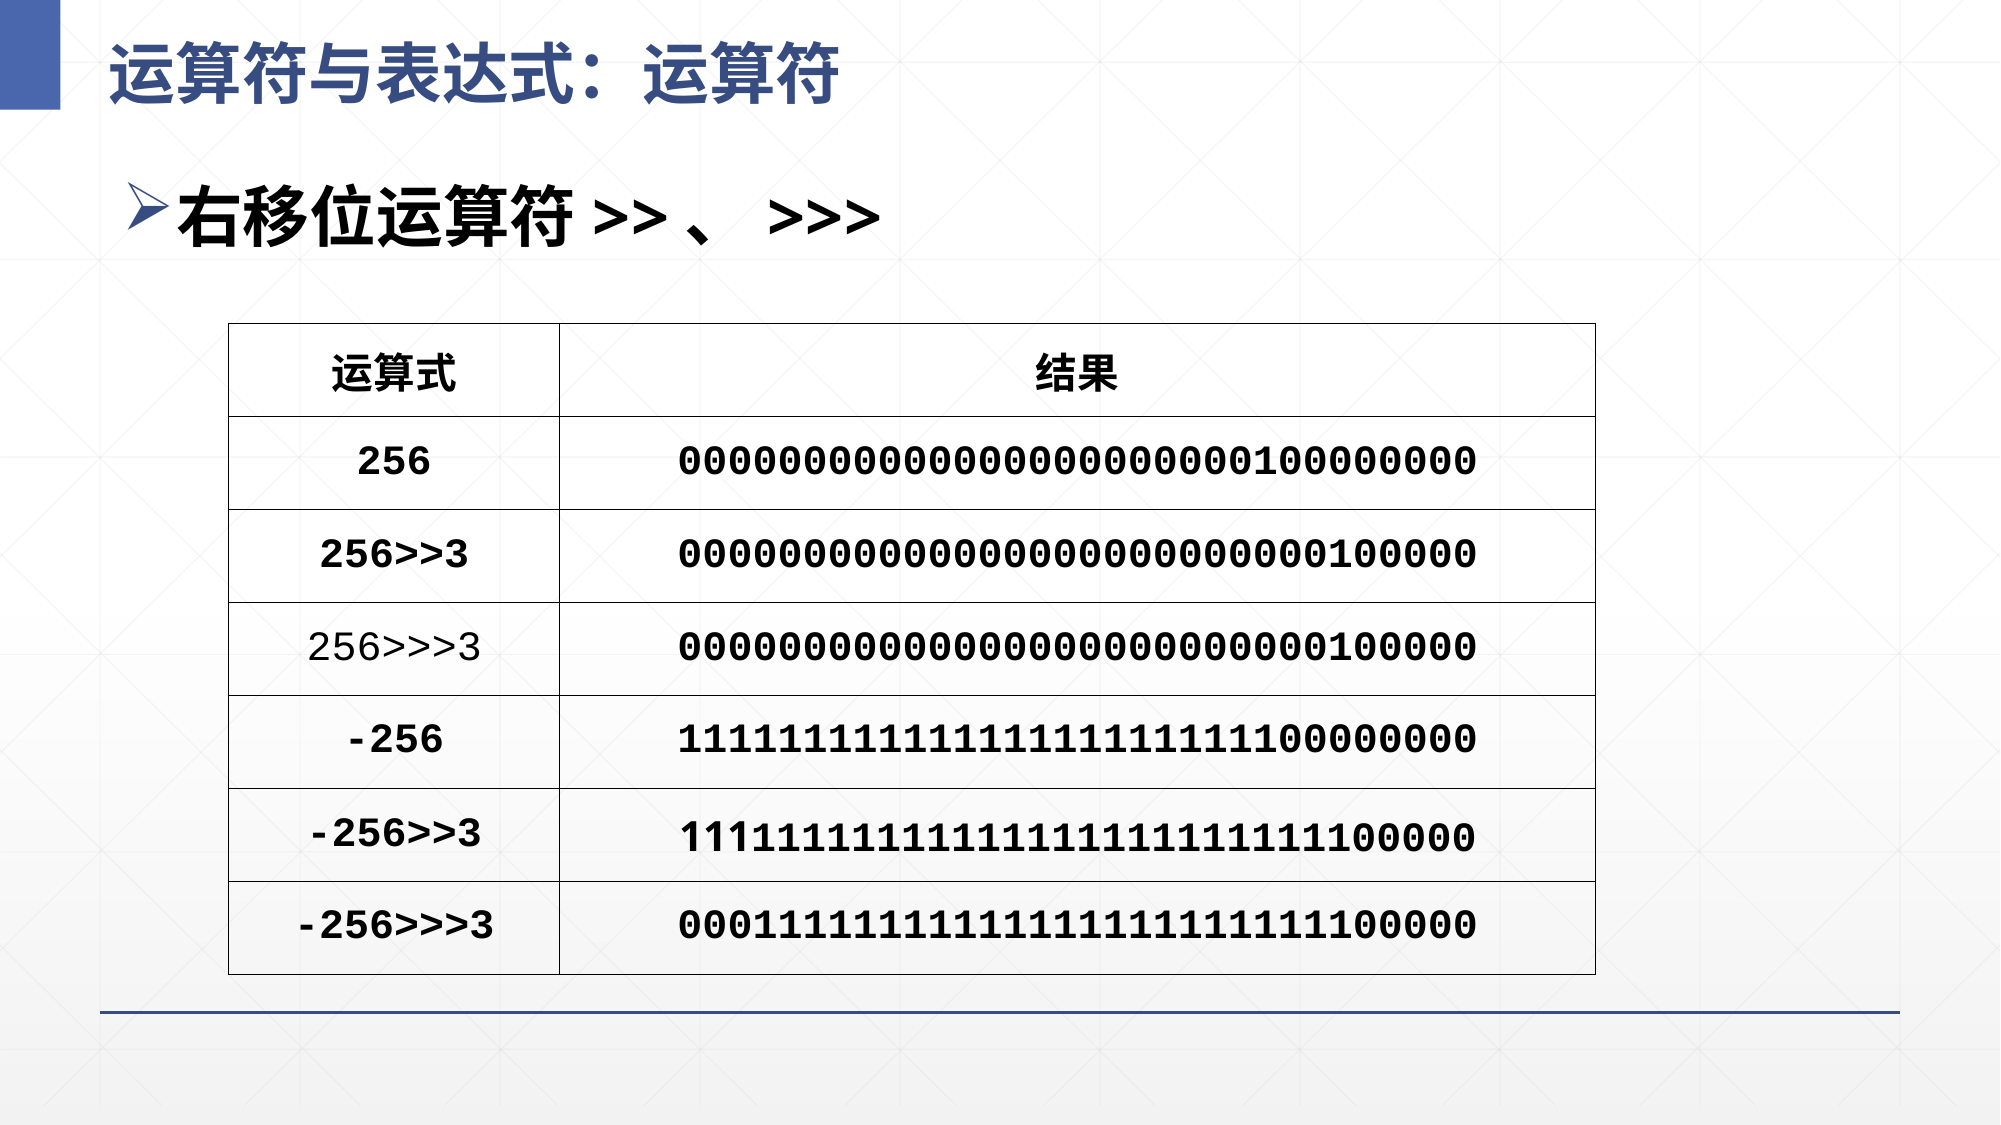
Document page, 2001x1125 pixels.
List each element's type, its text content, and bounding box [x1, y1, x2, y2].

table_cell 256 [229, 417, 559, 509]
title 运算符与表达式：运算符 [93, 0, 948, 110]
table_cell 00000000000000000000000000100000 [560, 603, 1595, 695]
table_cell 256>>3 [229, 510, 559, 602]
table_cell 00000000000000000000000000100000 [560, 510, 1595, 602]
table_cell 11111111111111111111111111100000 [560, 789, 1595, 881]
table_cell 00011111111111111111111111100000 [560, 882, 1595, 974]
table_cell -256>>>3 [229, 882, 559, 974]
table_cell 256>>>3 [229, 603, 559, 695]
list 右移位运算符>>、>>> [108, 167, 1870, 996]
table_header 结果 [560, 324, 1595, 416]
table_header 运算式 [229, 324, 559, 416]
table_cell 11111111111111111111111100000000 [560, 696, 1595, 788]
table_cell -256 [229, 696, 559, 788]
table_cell 00000000000000000000000100000000 [560, 417, 1595, 509]
table_cell -256>>3 [229, 789, 559, 881]
